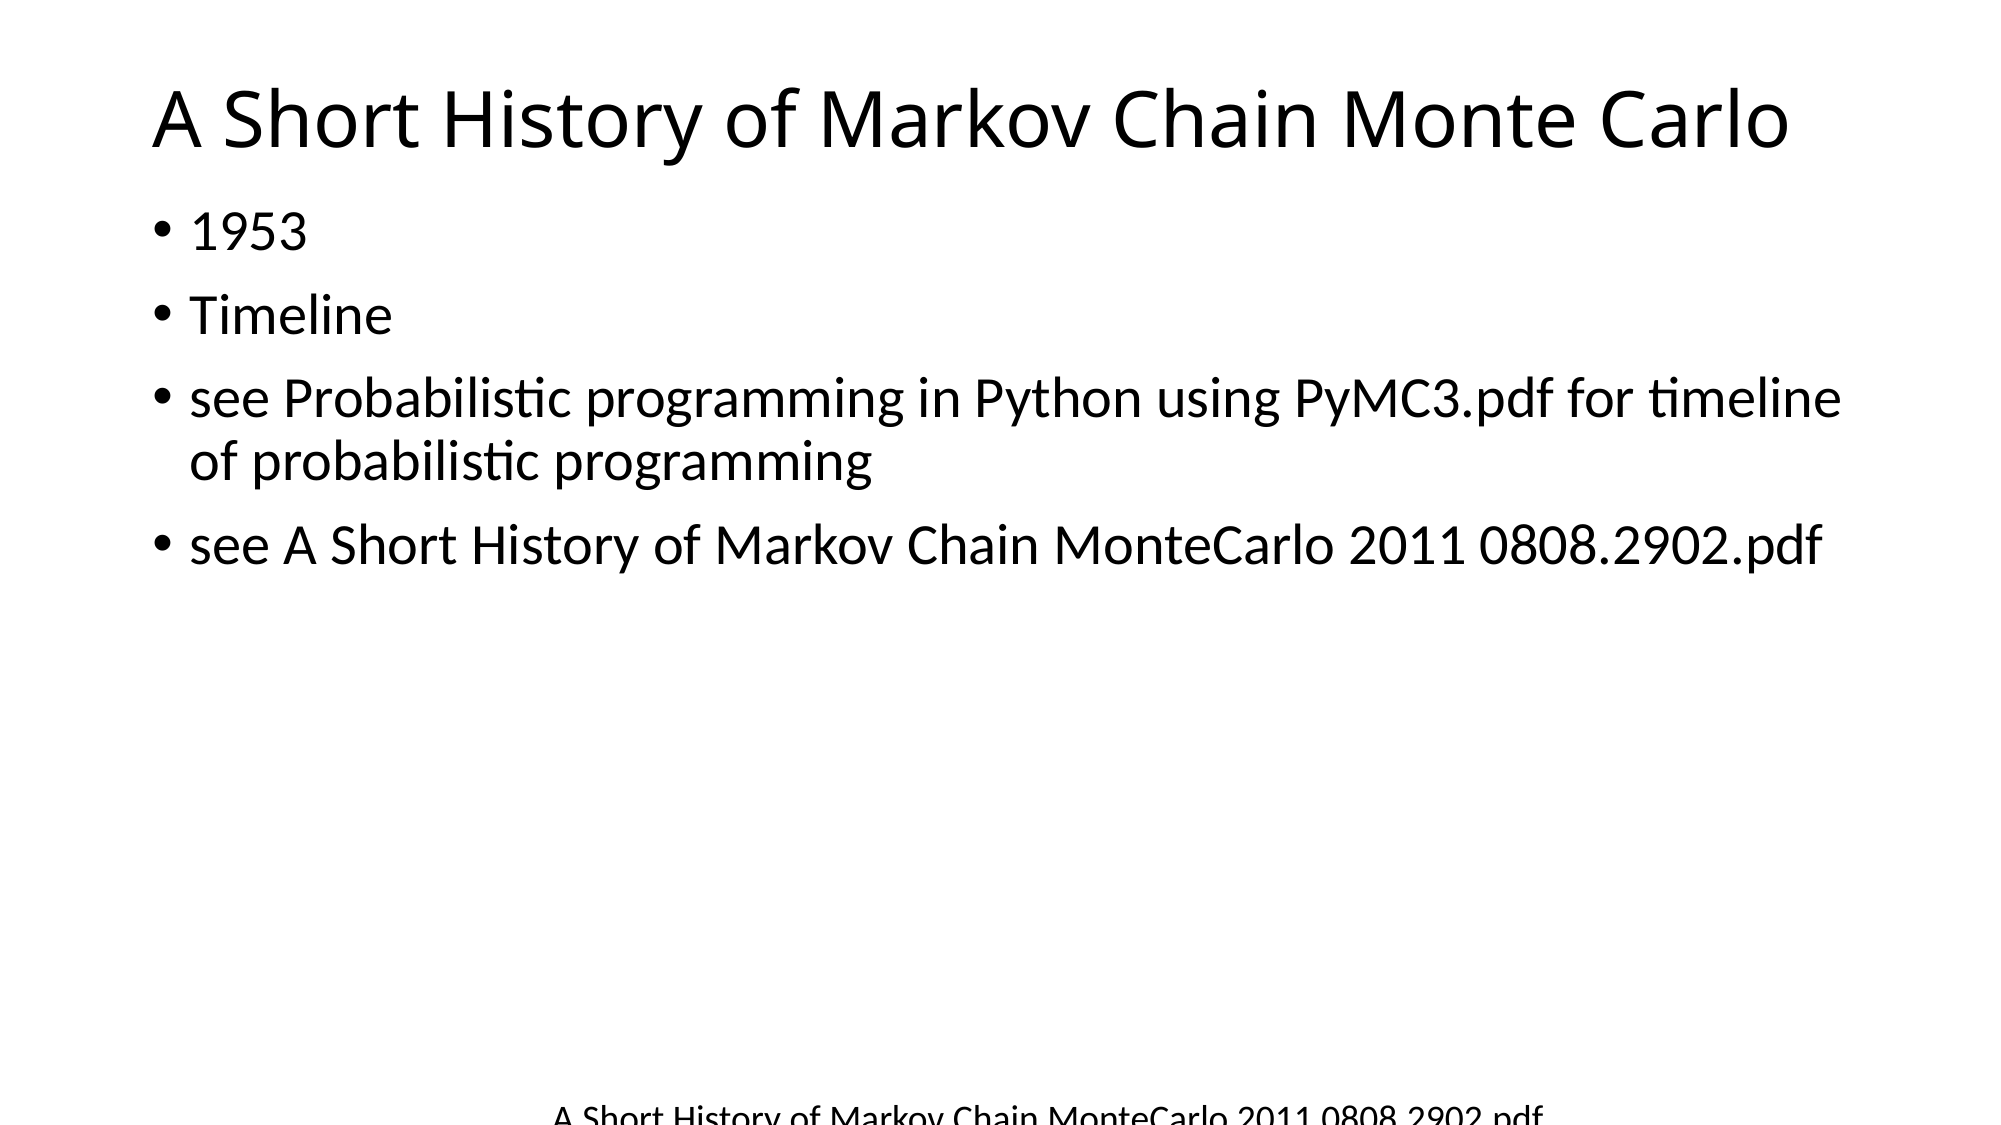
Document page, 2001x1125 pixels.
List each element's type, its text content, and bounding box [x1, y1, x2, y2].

text_box 1953 Timeline see Probabilistic programming in Python using PyMC3.pdf for timeline of probabilistic programming see A Short History of Markov Chain MonteCarlo 2011 0808.2902.pdf [137, 192, 1863, 907]
title A Short History of Markov Chain Monte Carlo [137, 59, 1863, 192]
text_box A Short History of Markov Chain MonteCarlo 2011 0808.2902.pdf [537, 1086, 1559, 1125]
